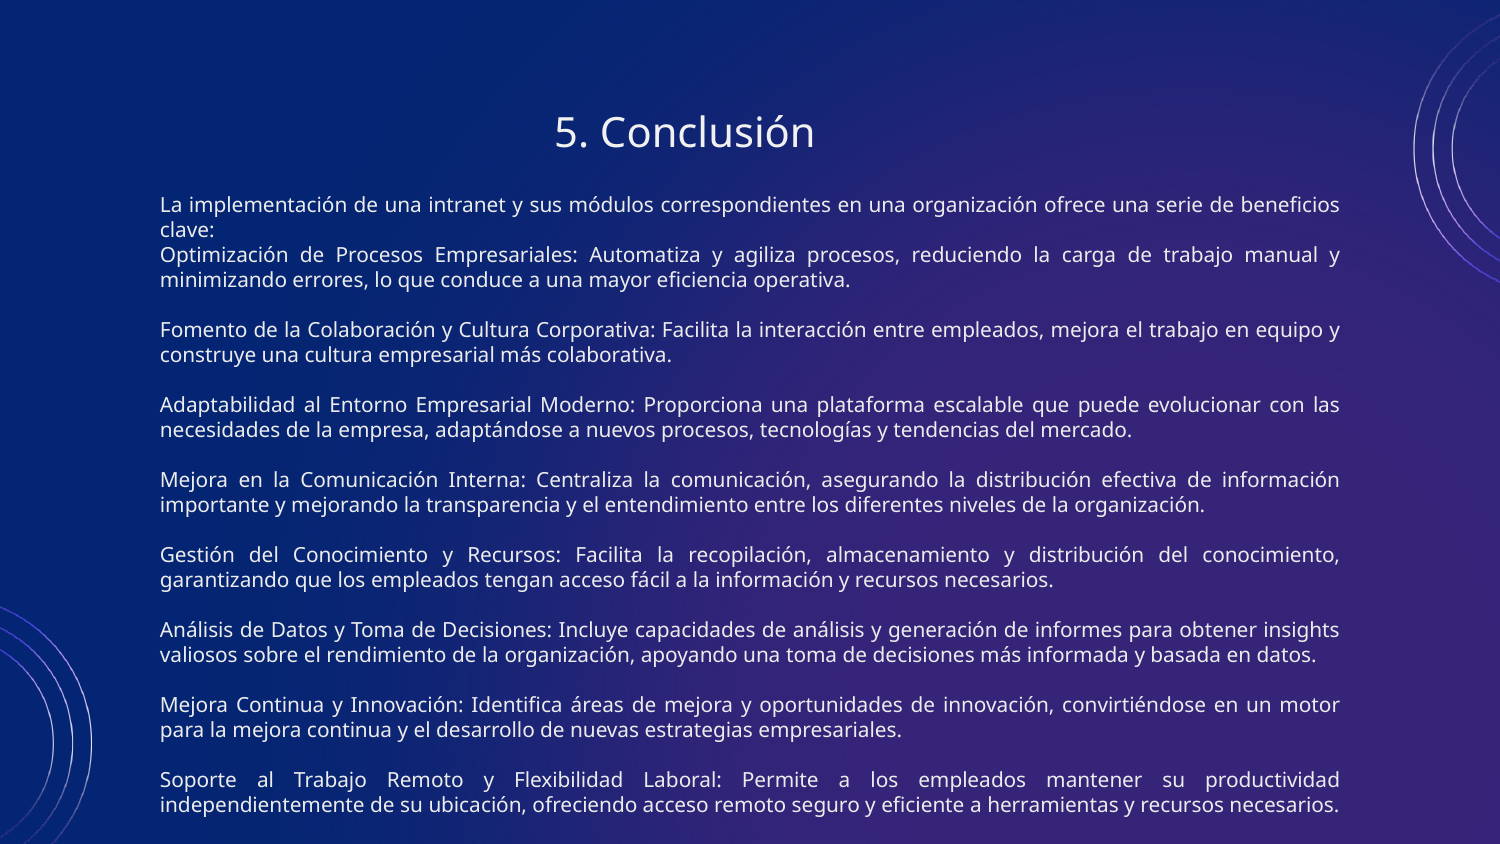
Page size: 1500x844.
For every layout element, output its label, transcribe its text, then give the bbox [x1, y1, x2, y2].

title 5. Conclusión [538, 90, 843, 184]
picture [0, 0, 1500, 844]
text_box La implementación de una intranet y sus módulos correspondientes en una organización ofrece una serie de beneficios clave: Optimización de Procesos Empresariales: Automatiza y agiliza procesos, reduciendo la carga de trabajo manual y minimizando errores, lo que conduce a una mayor eficiencia operativa. Fomento de la Colaboración y Cultura Corporativa: Facilita la interacción entre empleados, mejora el trabajo en equipo y construye una cultura empresarial más colaborativa. Adaptabilidad al Entorno Empresarial Moderno: Proporciona una plataforma escalable que puede evolucionar con las necesidades de la empresa, adaptándose a nuevos procesos, tecnologías y tendencias del mercado. Mejora en la Comunicación Interna: Centraliza la comunicación, asegurando la distribución efectiva de información importante y mejorando la transparencia y el entendimiento entre los diferentes niveles de la organización. Gestión del Conocimiento y Recursos: Facilita la recopilación, almacenamiento y distribución del conocimiento, garantizando que los empleados tengan acceso fácil a la información y recursos necesarios. Análisis de Datos y Toma de Decisiones: Incluye capacidades de análisis y generación de informes para obtener insights valiosos sobre el rendimiento de la organización, apoyando una toma de decisiones más informada y basada en datos. Mejora Continua y Innovación: Identifica áreas de mejora y oportunidades de innovación, convirtiéndose en un motor para la mejora continua y el desarrollo de nuevas estrategias empresariales. Soporte al Trabajo Remoto y Flexibilidad Laboral: Permite a los empleados mantener su productividad independientemente de su ubicación, ofreciendo acceso remoto seguro y eficiente a herramientas y recursos necesarios. [145, 184, 1355, 824]
